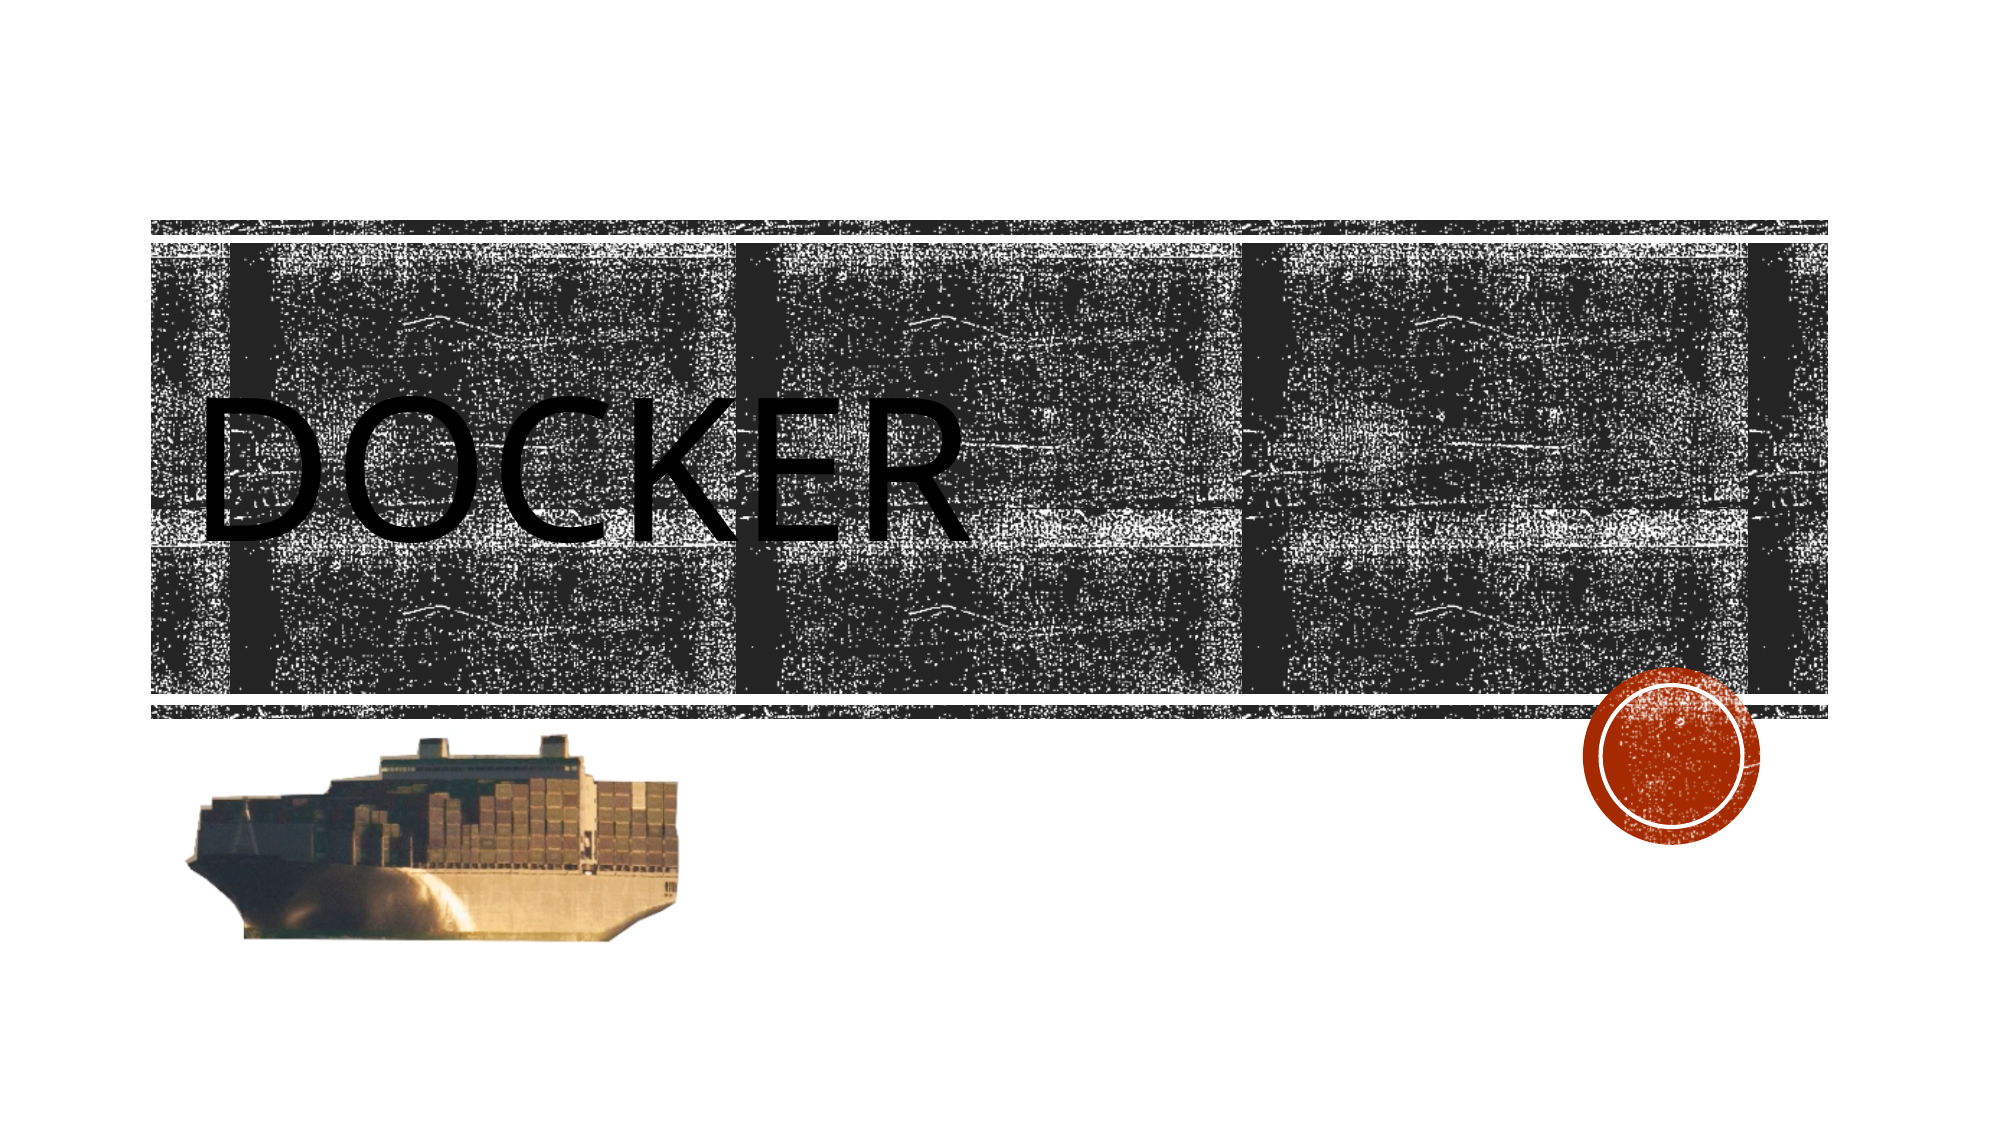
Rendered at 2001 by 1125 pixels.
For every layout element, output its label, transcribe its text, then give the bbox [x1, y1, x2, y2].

picture [172, 719, 688, 952]
title DOCKER [172, 234, 1808, 733]
